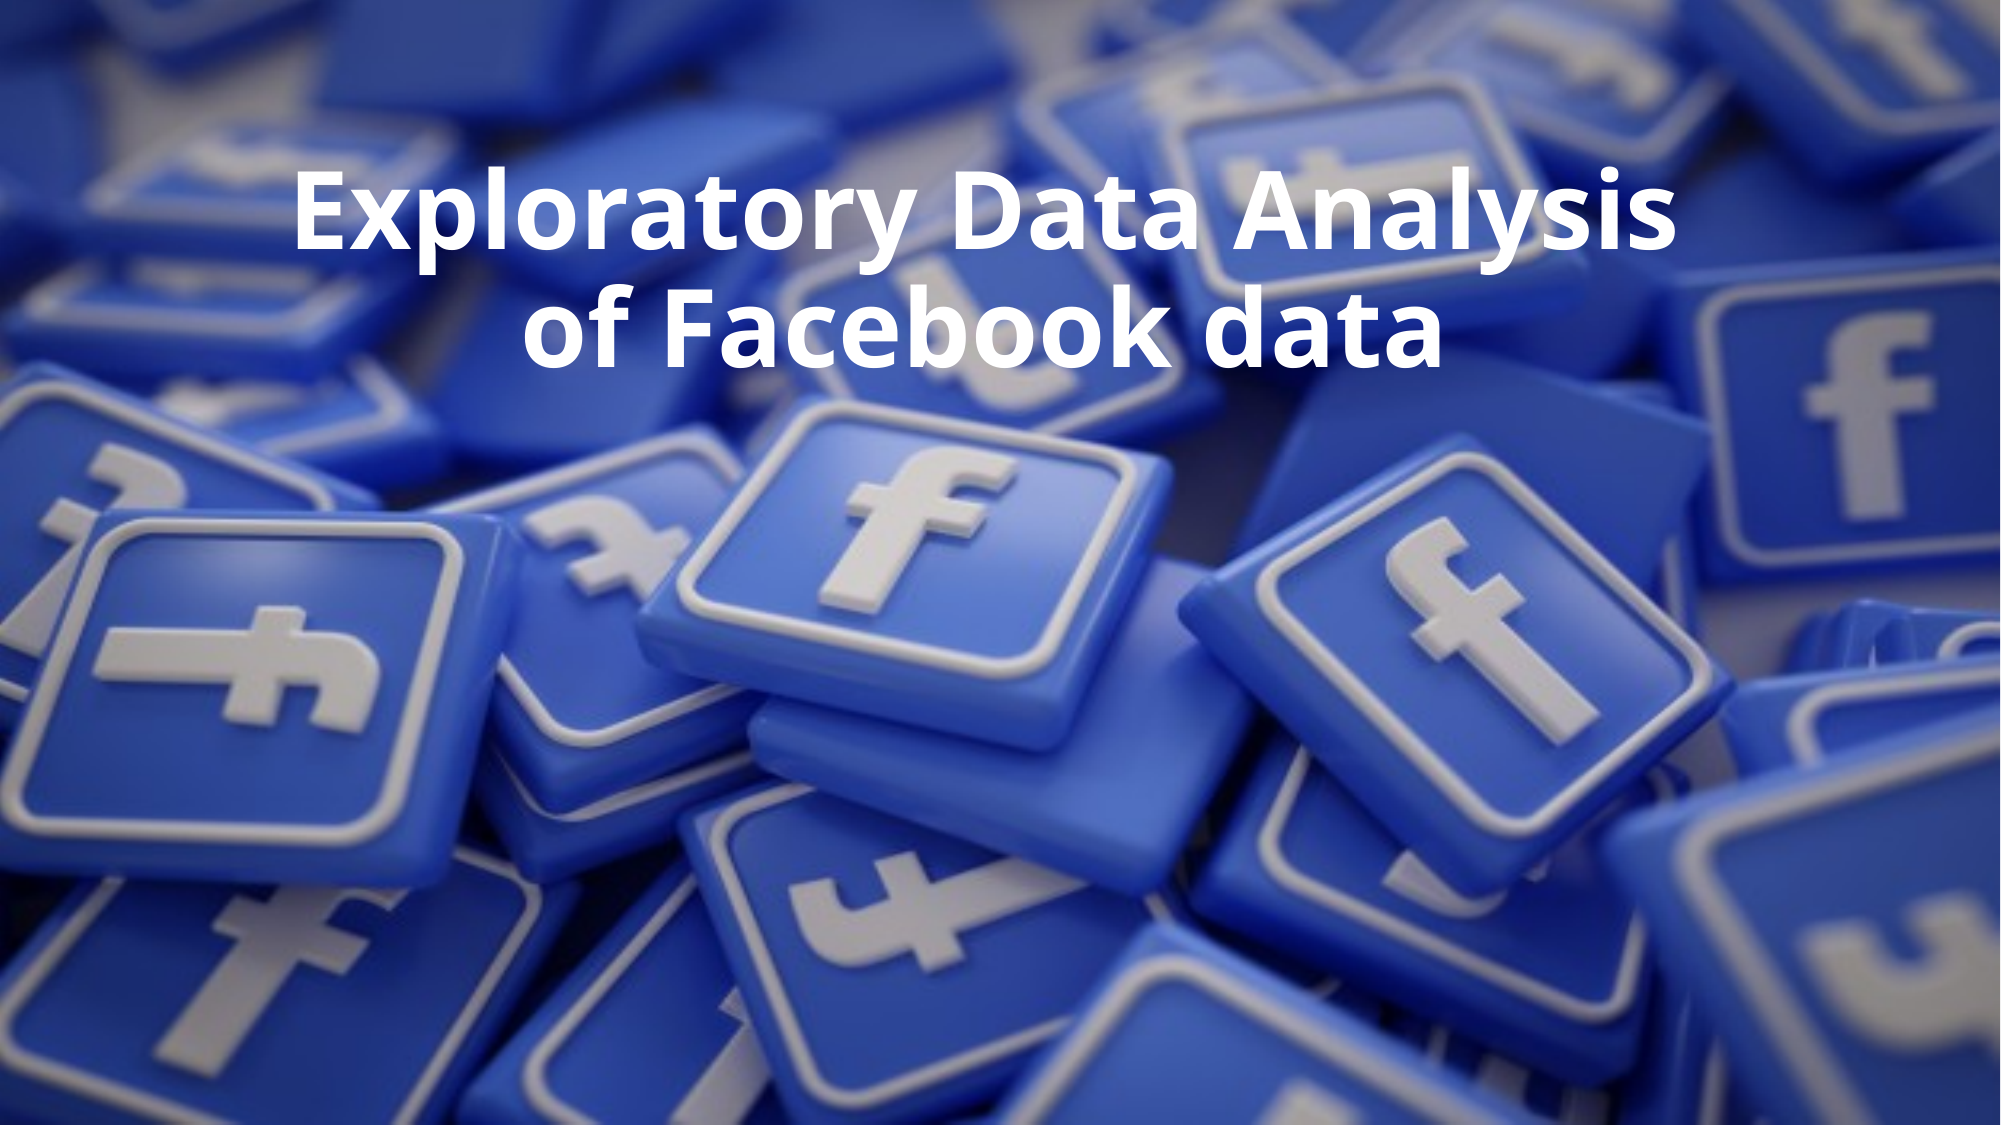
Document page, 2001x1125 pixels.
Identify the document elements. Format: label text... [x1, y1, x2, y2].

picture [0, 0, 2001, 1125]
title Exploratory Data Analysis of Facebook data [267, 44, 1703, 529]
